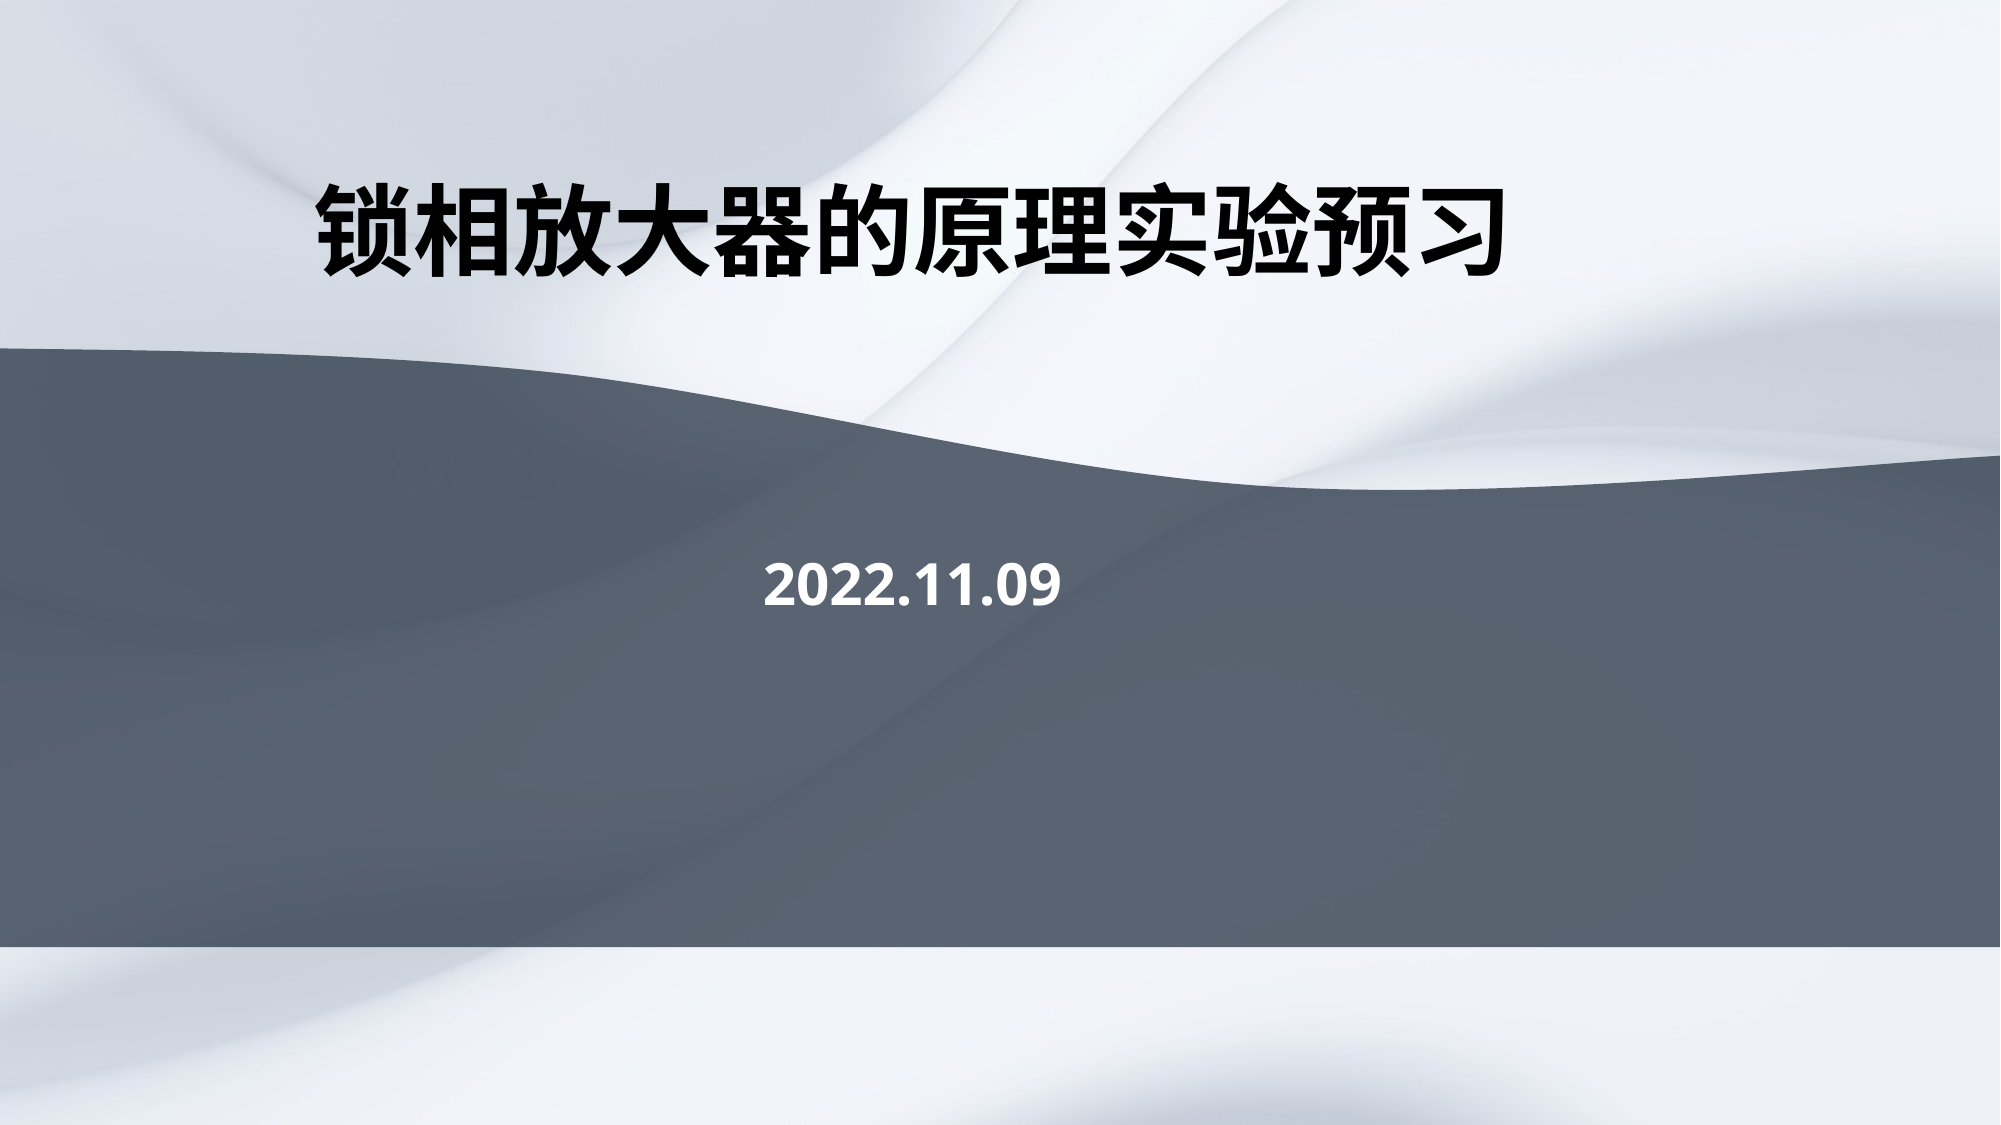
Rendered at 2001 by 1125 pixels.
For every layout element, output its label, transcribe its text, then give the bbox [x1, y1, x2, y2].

text_box 锁相放大器的原理实验预习 [298, 161, 1555, 296]
text_box [0, 347, 2000, 949]
picture [0, 0, 2000, 488]
picture [0, 949, 2000, 1125]
text_box 2022.11.09 [625, 504, 1200, 625]
